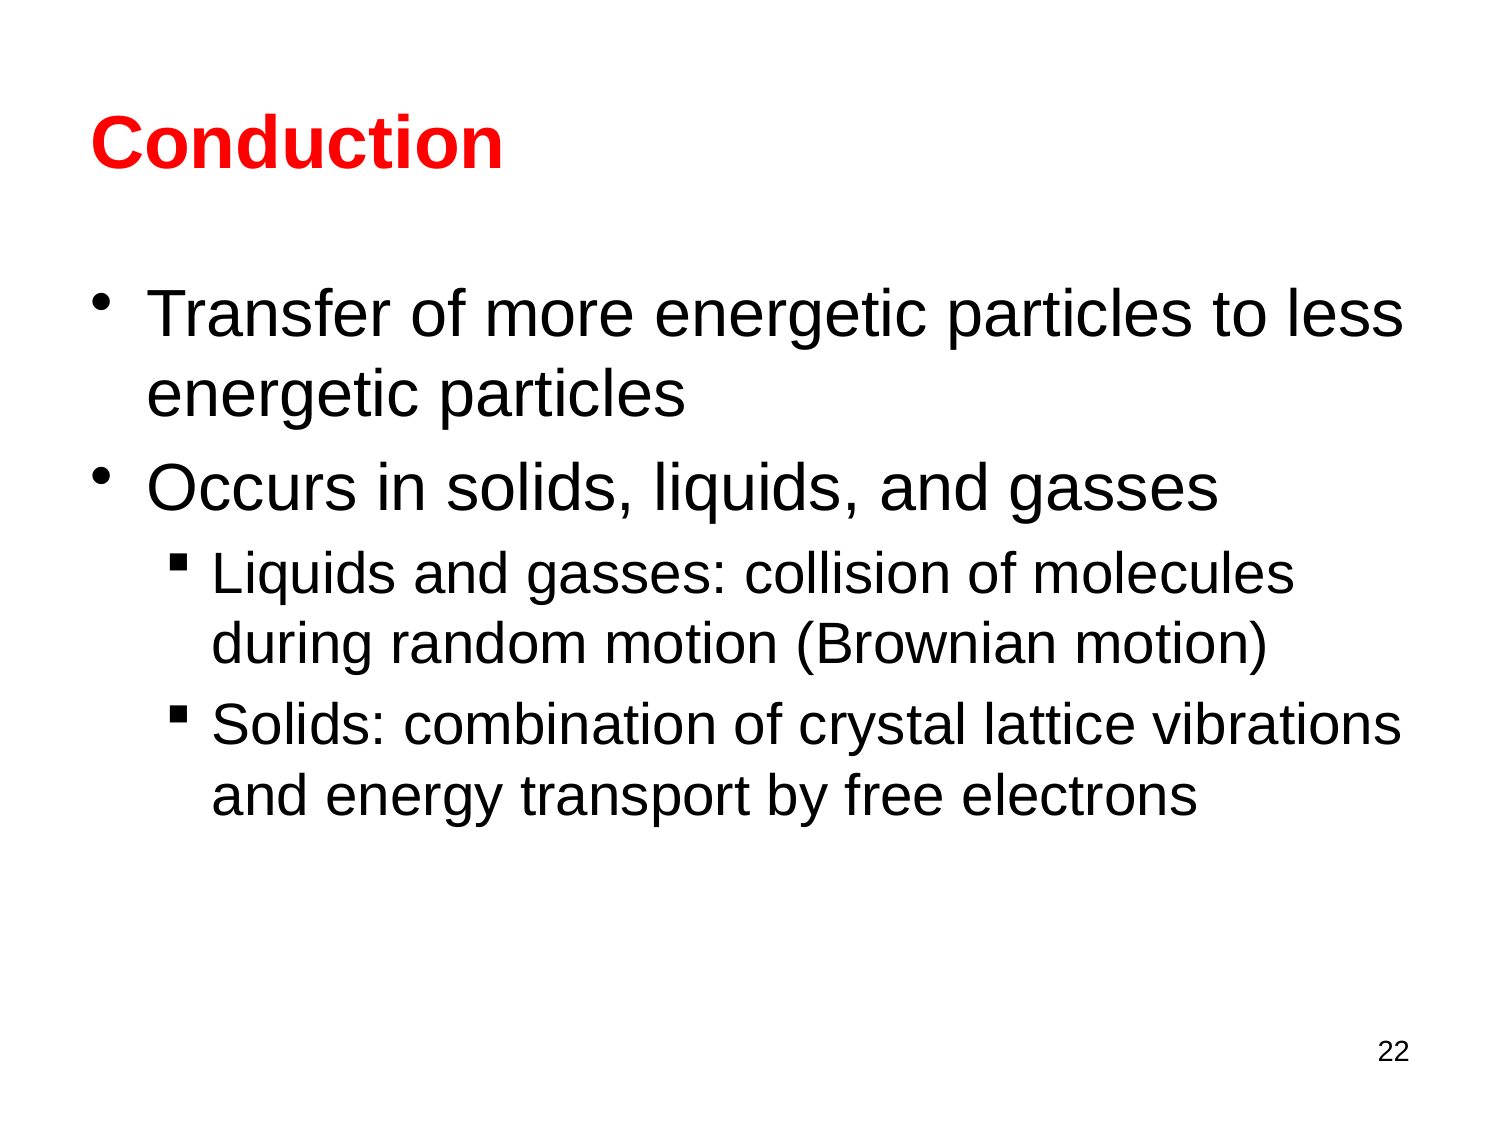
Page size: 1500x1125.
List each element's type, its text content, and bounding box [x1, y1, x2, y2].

list Transfer of more energetic particles to less energetic particles Occurs in solids, liquids, and gasses Liquids and gasses: collision of molecules during random motion (Brownian motion) Solids: combination of crystal lattice vibrations and energy transport by free electrons [75, 262, 1425, 1005]
title Conduction [75, 45, 1425, 233]
slide_number 22 [1074, 1024, 1426, 1103]
